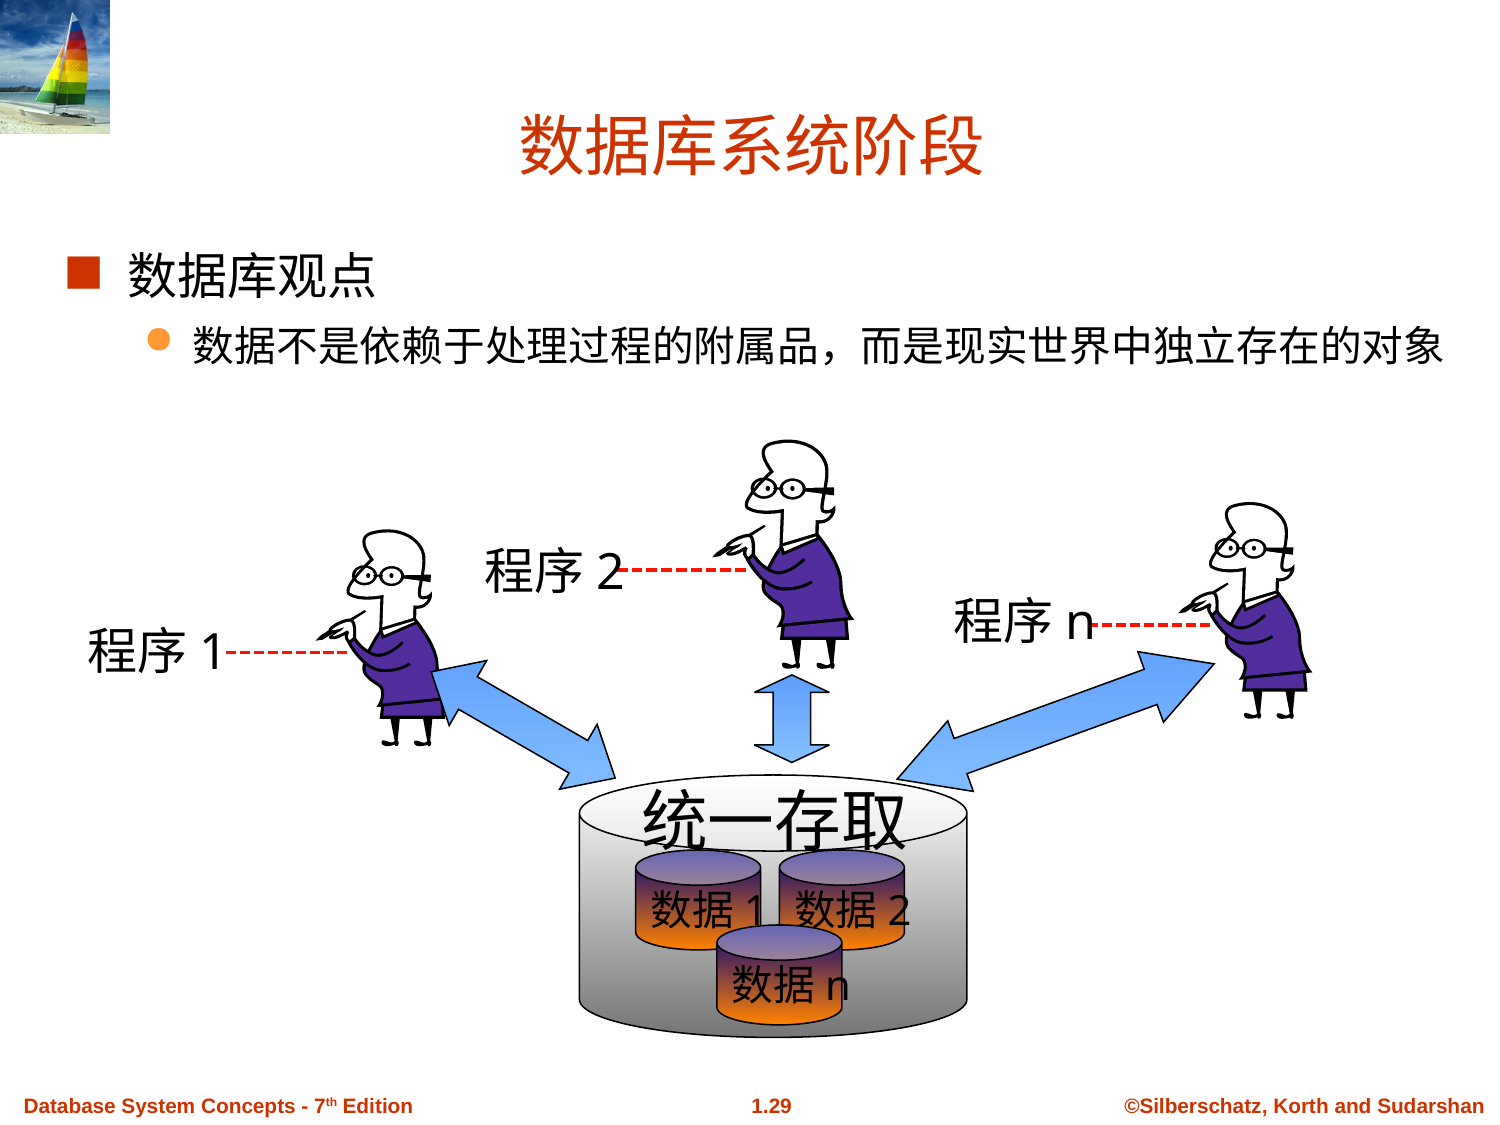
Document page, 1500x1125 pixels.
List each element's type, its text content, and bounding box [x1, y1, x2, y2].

picture [0, 0, 110, 134]
list 数据库观点 数据不是依赖于处理过程的附属品，而是现实世界中独立存在的对象 [55, 237, 1463, 548]
title 数据库系统阶段 [112, 62, 1392, 192]
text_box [82, 437, 1313, 1038]
